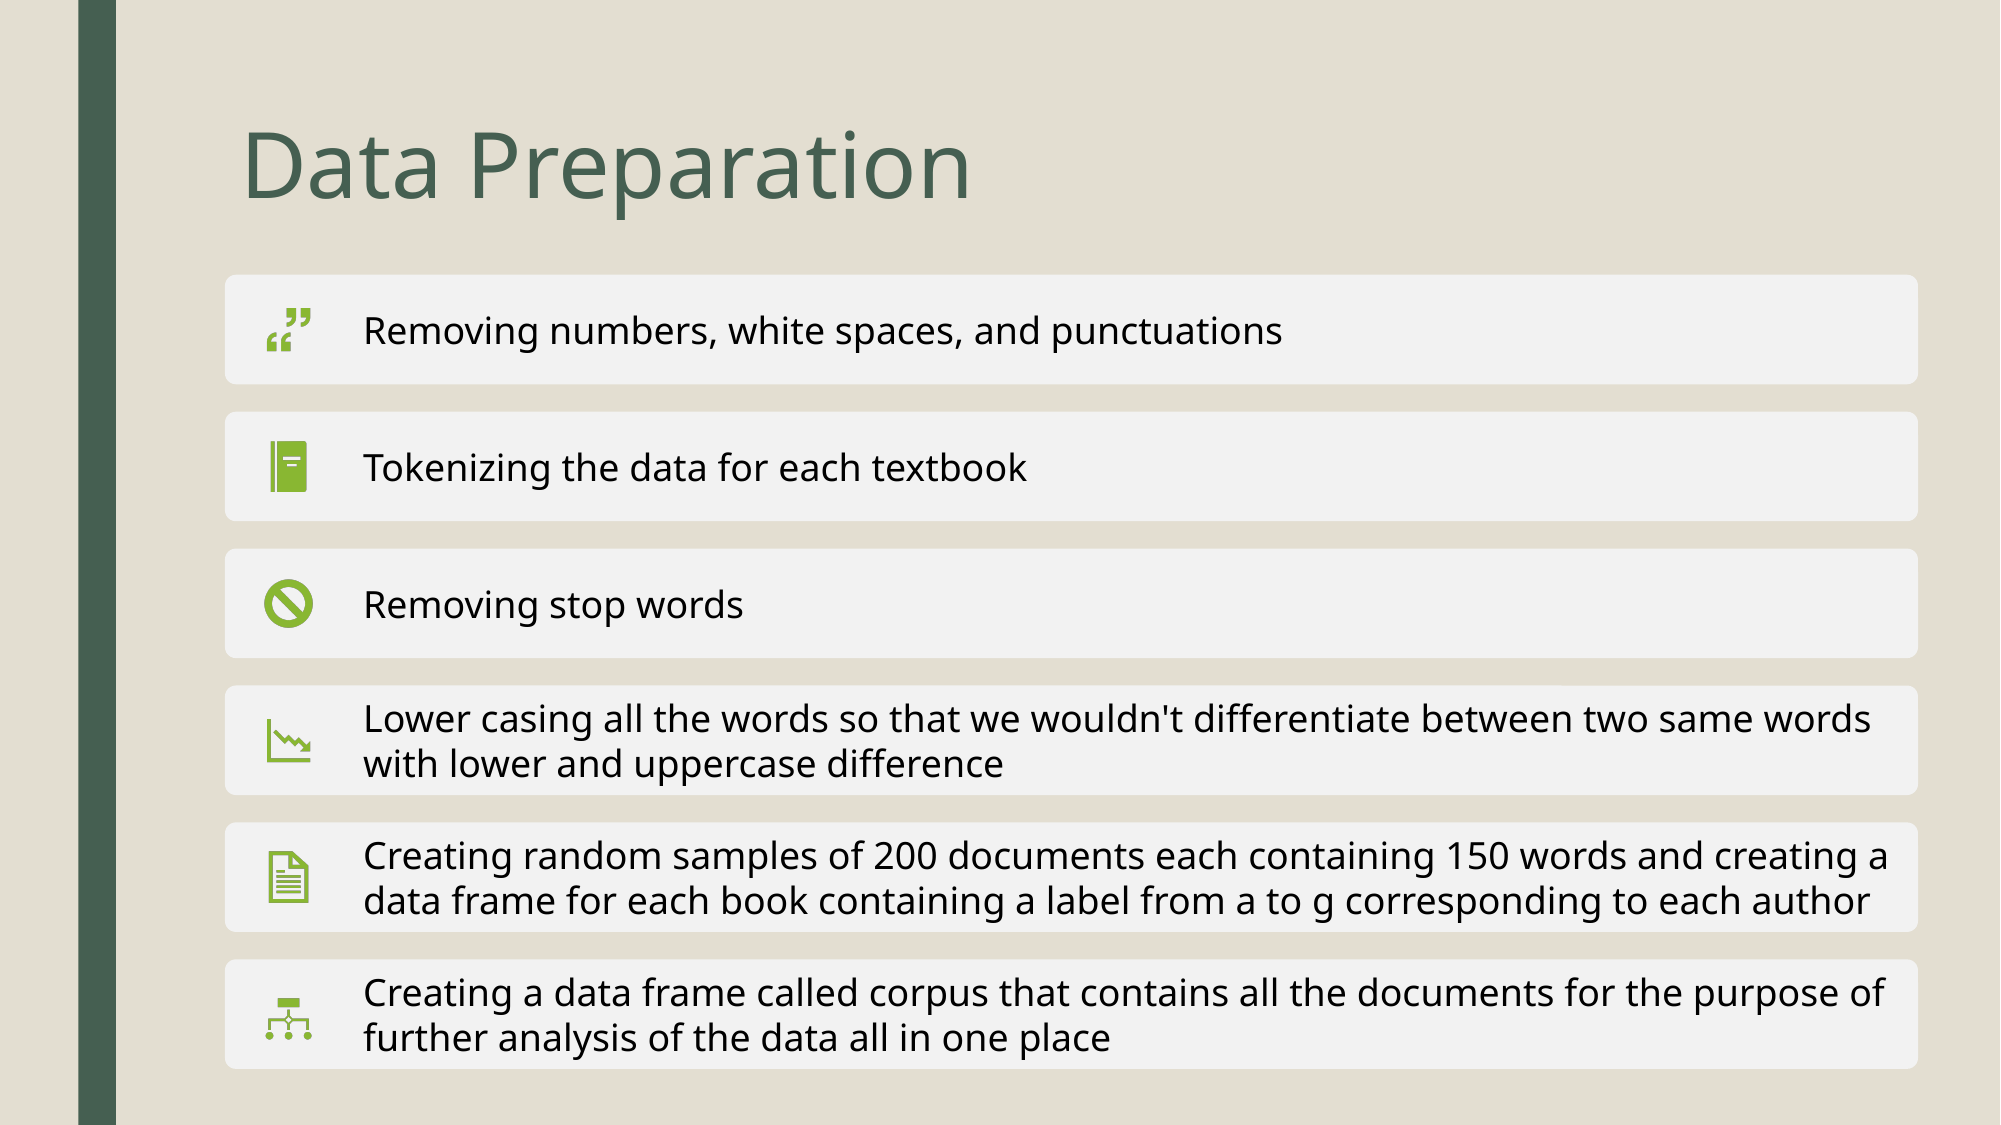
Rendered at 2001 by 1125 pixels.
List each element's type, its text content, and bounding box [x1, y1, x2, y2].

title Data Preparation [225, 112, 1800, 274]
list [224, 274, 1919, 1070]
